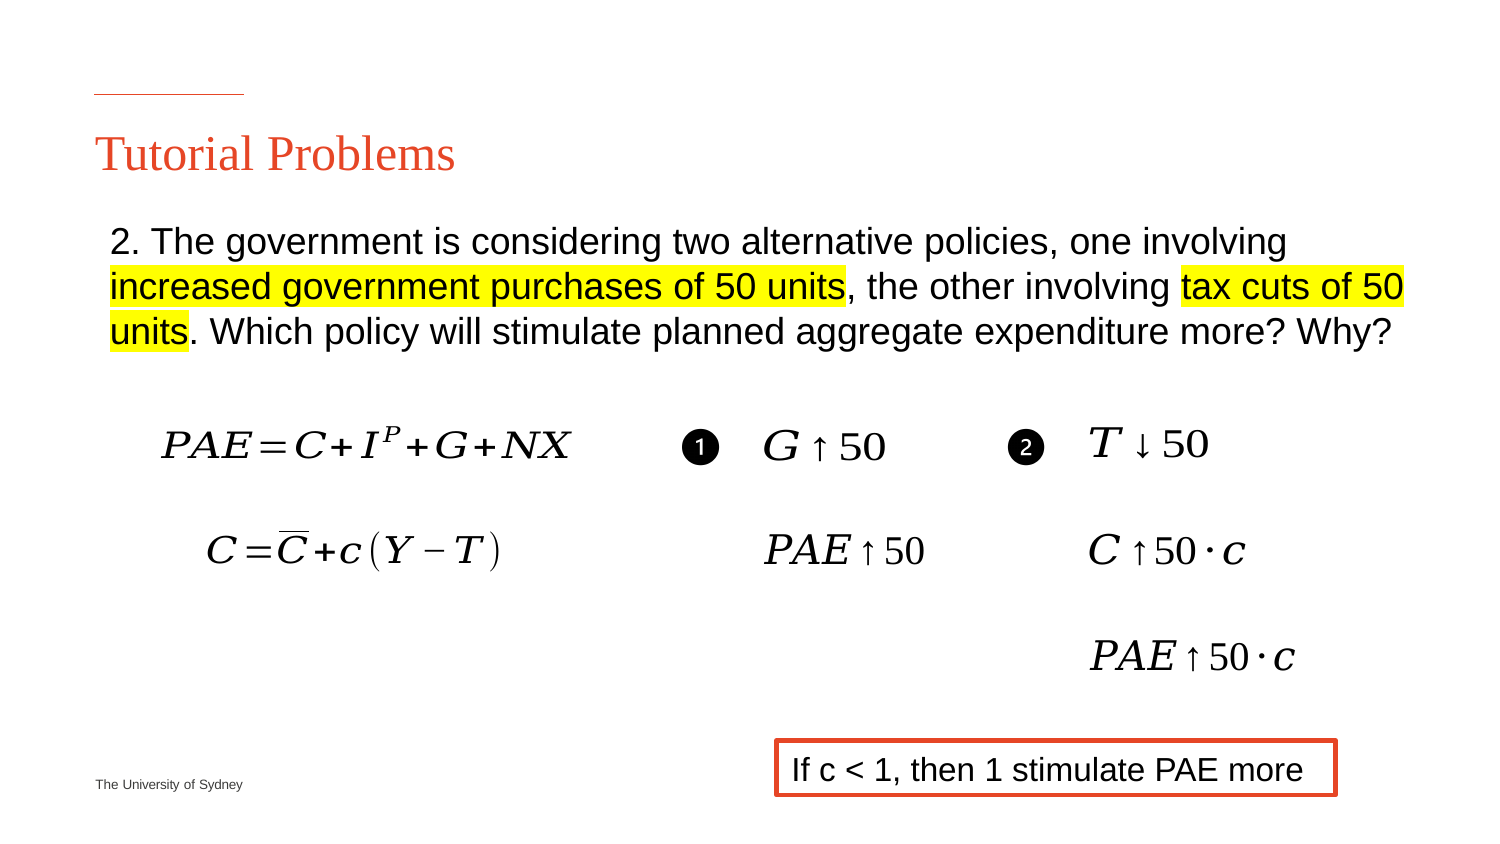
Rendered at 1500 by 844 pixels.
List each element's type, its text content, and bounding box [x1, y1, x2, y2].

picture [677, 424, 724, 471]
title Tutorial Problems [94, 120, 1406, 182]
picture [1003, 424, 1050, 471]
text_box 2. The government is considering two alternative policies, one involving increased government purchases of 50 units, the other involving tax cuts of 50 units. Which policy will stimulate planned aggregate expenditure more? Why? [94, 209, 1459, 360]
text_box If c < 1, then 1 stimulate PAE more [776, 740, 1336, 796]
